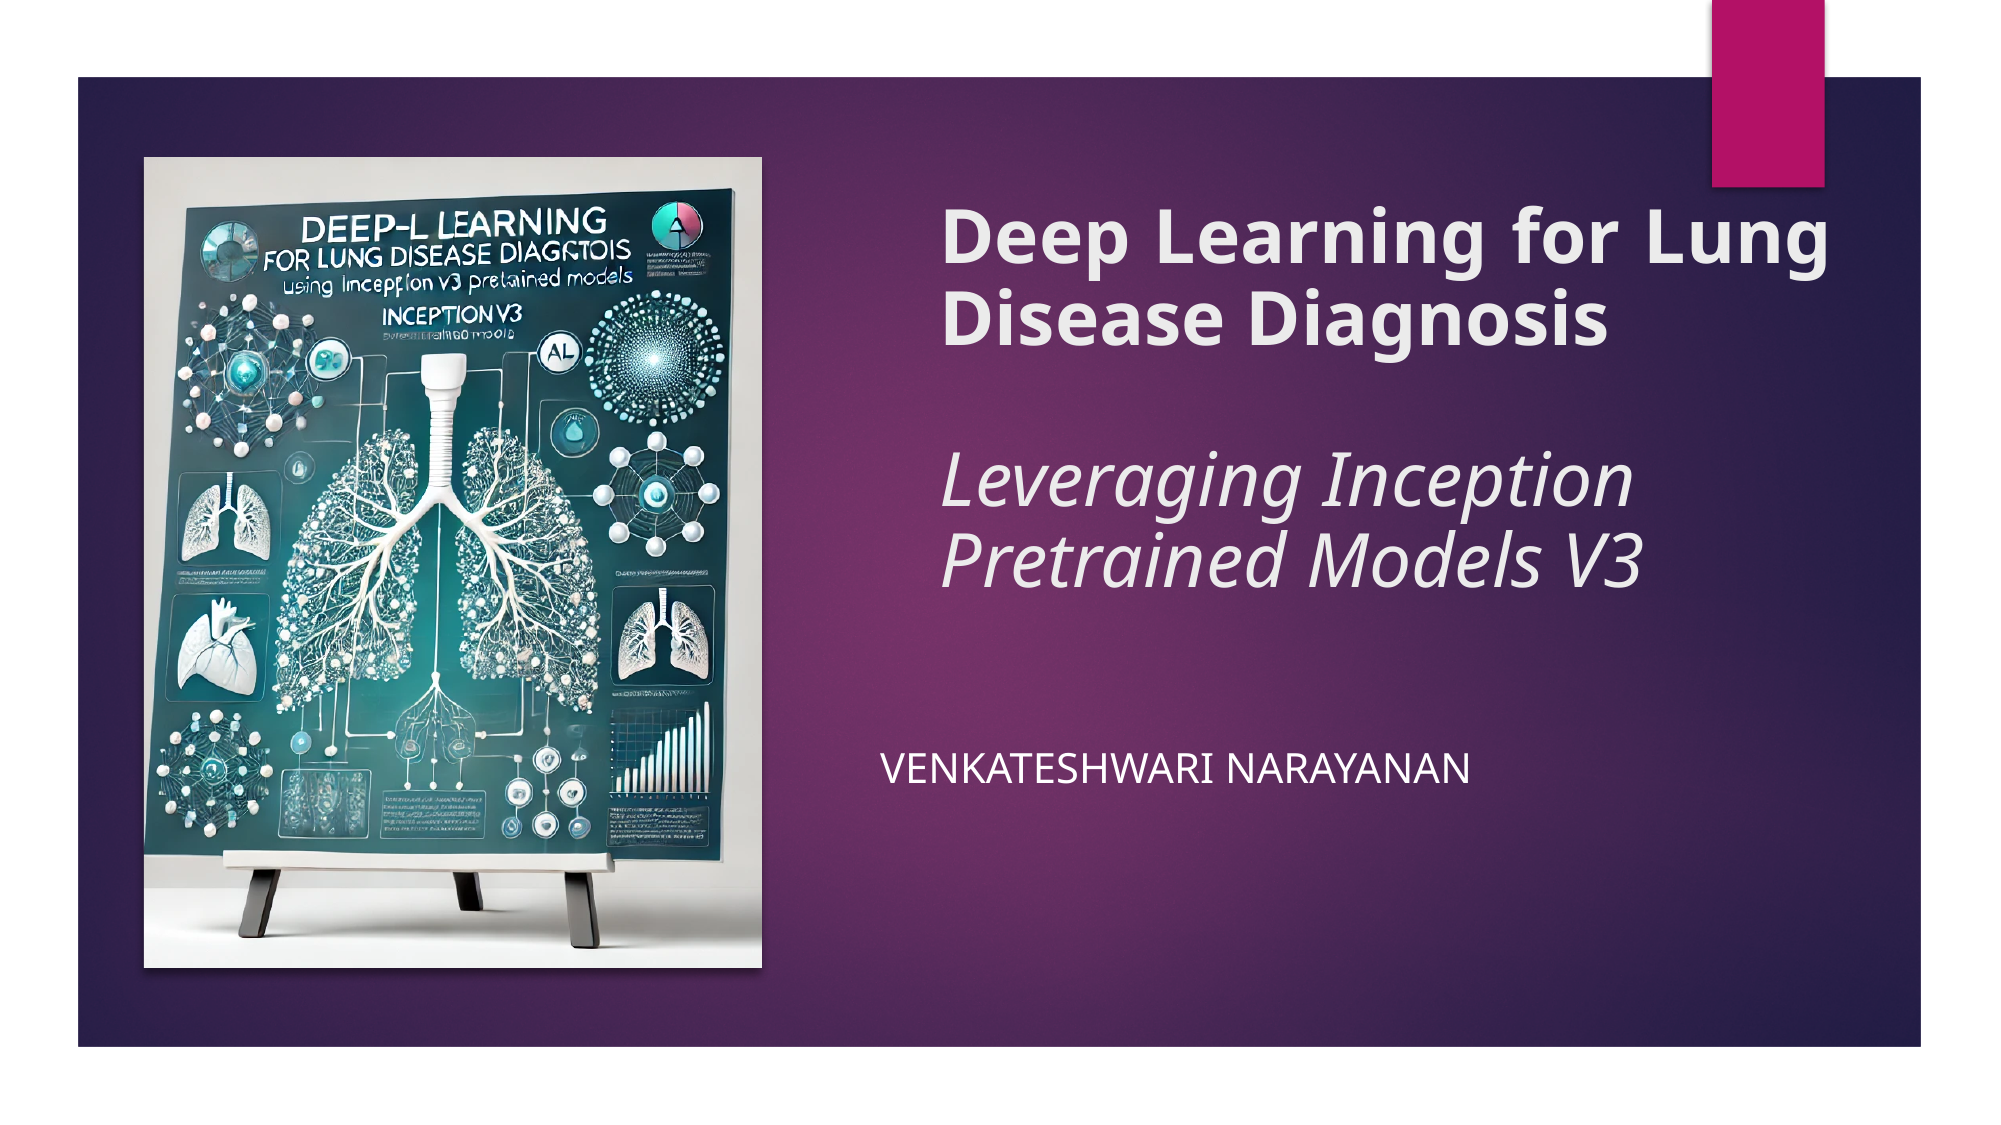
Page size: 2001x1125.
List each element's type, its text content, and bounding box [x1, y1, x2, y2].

title Deep Learning for Lung Disease Diagnosis Leveraging Inception Pretrained Models V3 [865, 187, 1894, 702]
subtitle Venkateshwari Narayanan [865, 733, 1894, 942]
picture [143, 157, 763, 968]
